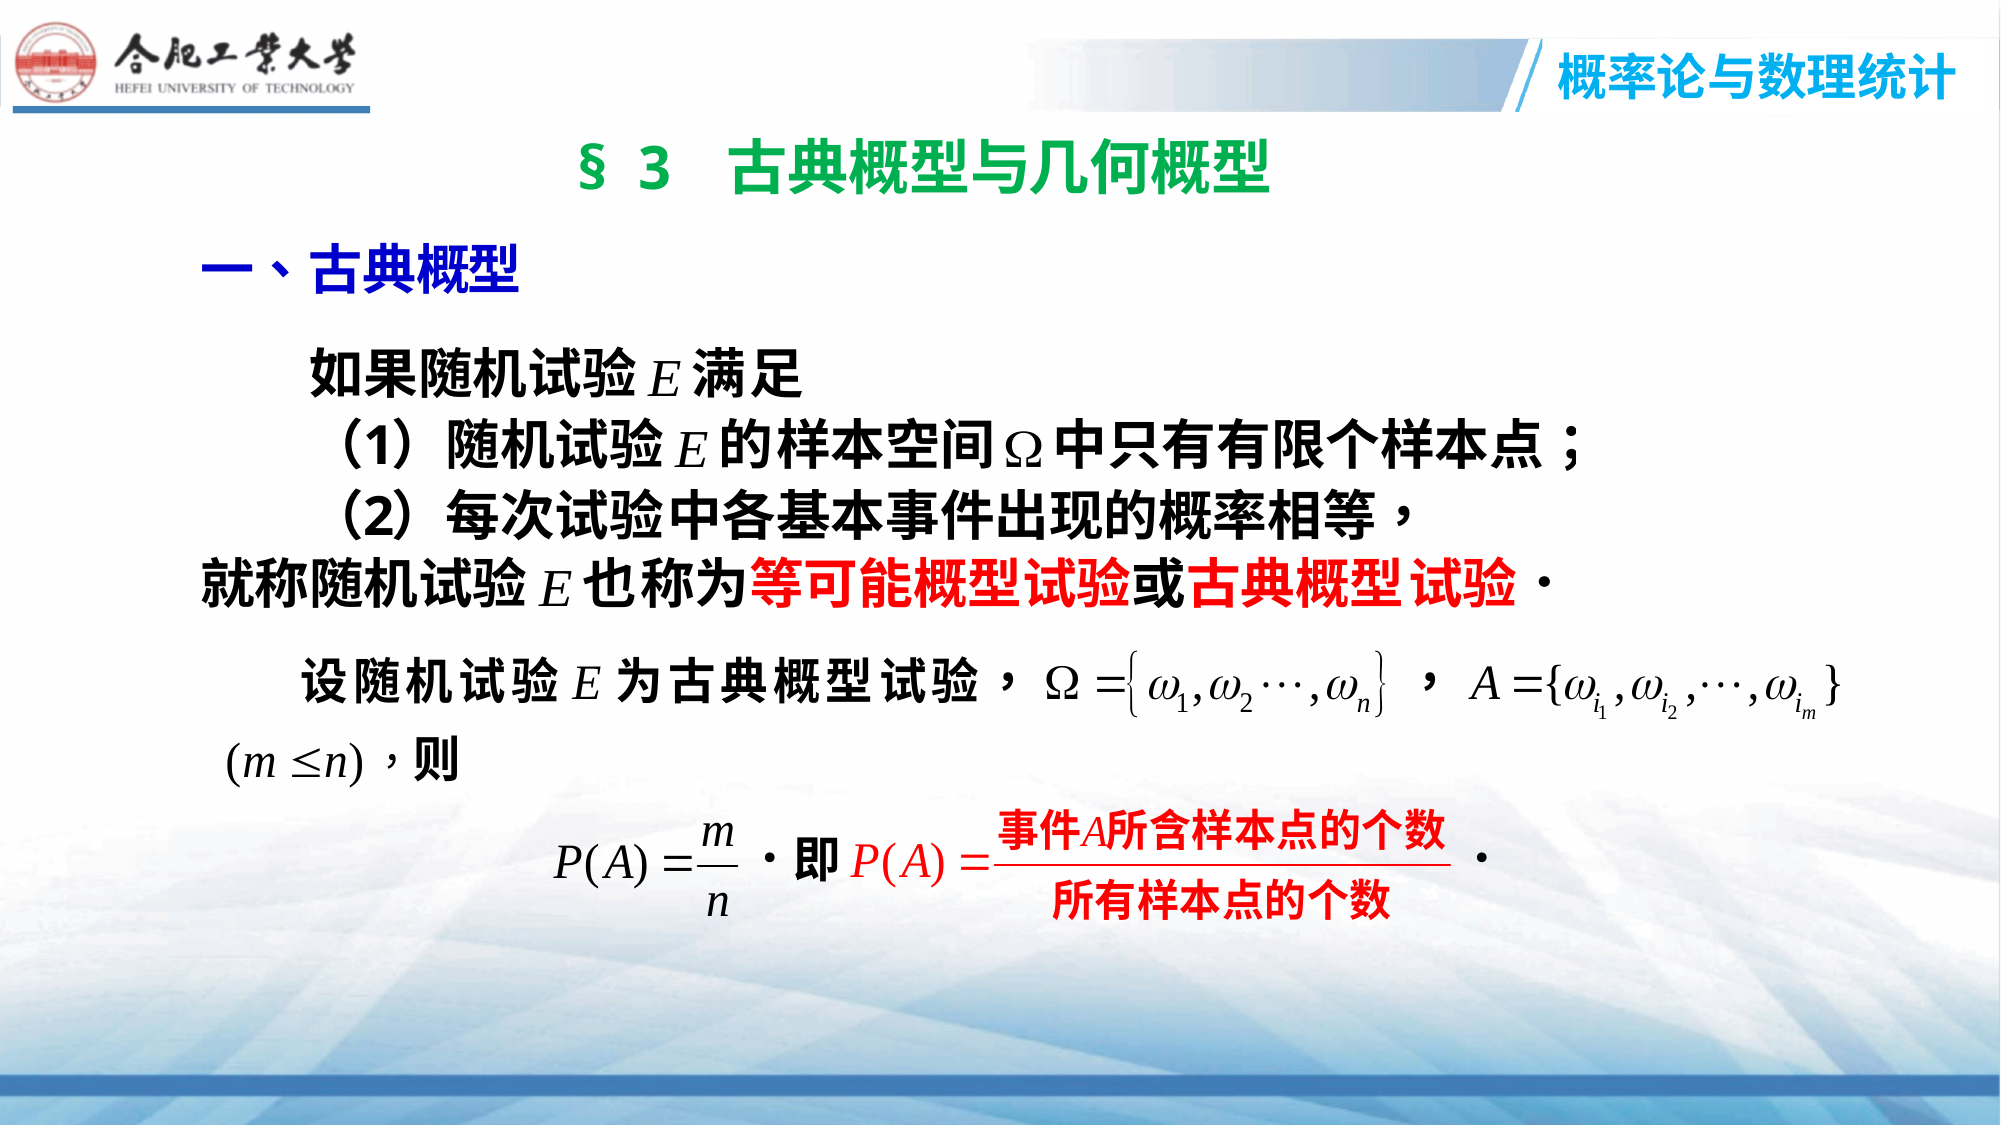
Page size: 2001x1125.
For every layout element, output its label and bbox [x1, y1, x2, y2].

picture [0, 0, 2001, 1125]
text_box [368, 132, 1476, 249]
text_box [205, 645, 1844, 965]
text_box [199, 339, 1577, 678]
text_box [199, 212, 1350, 339]
